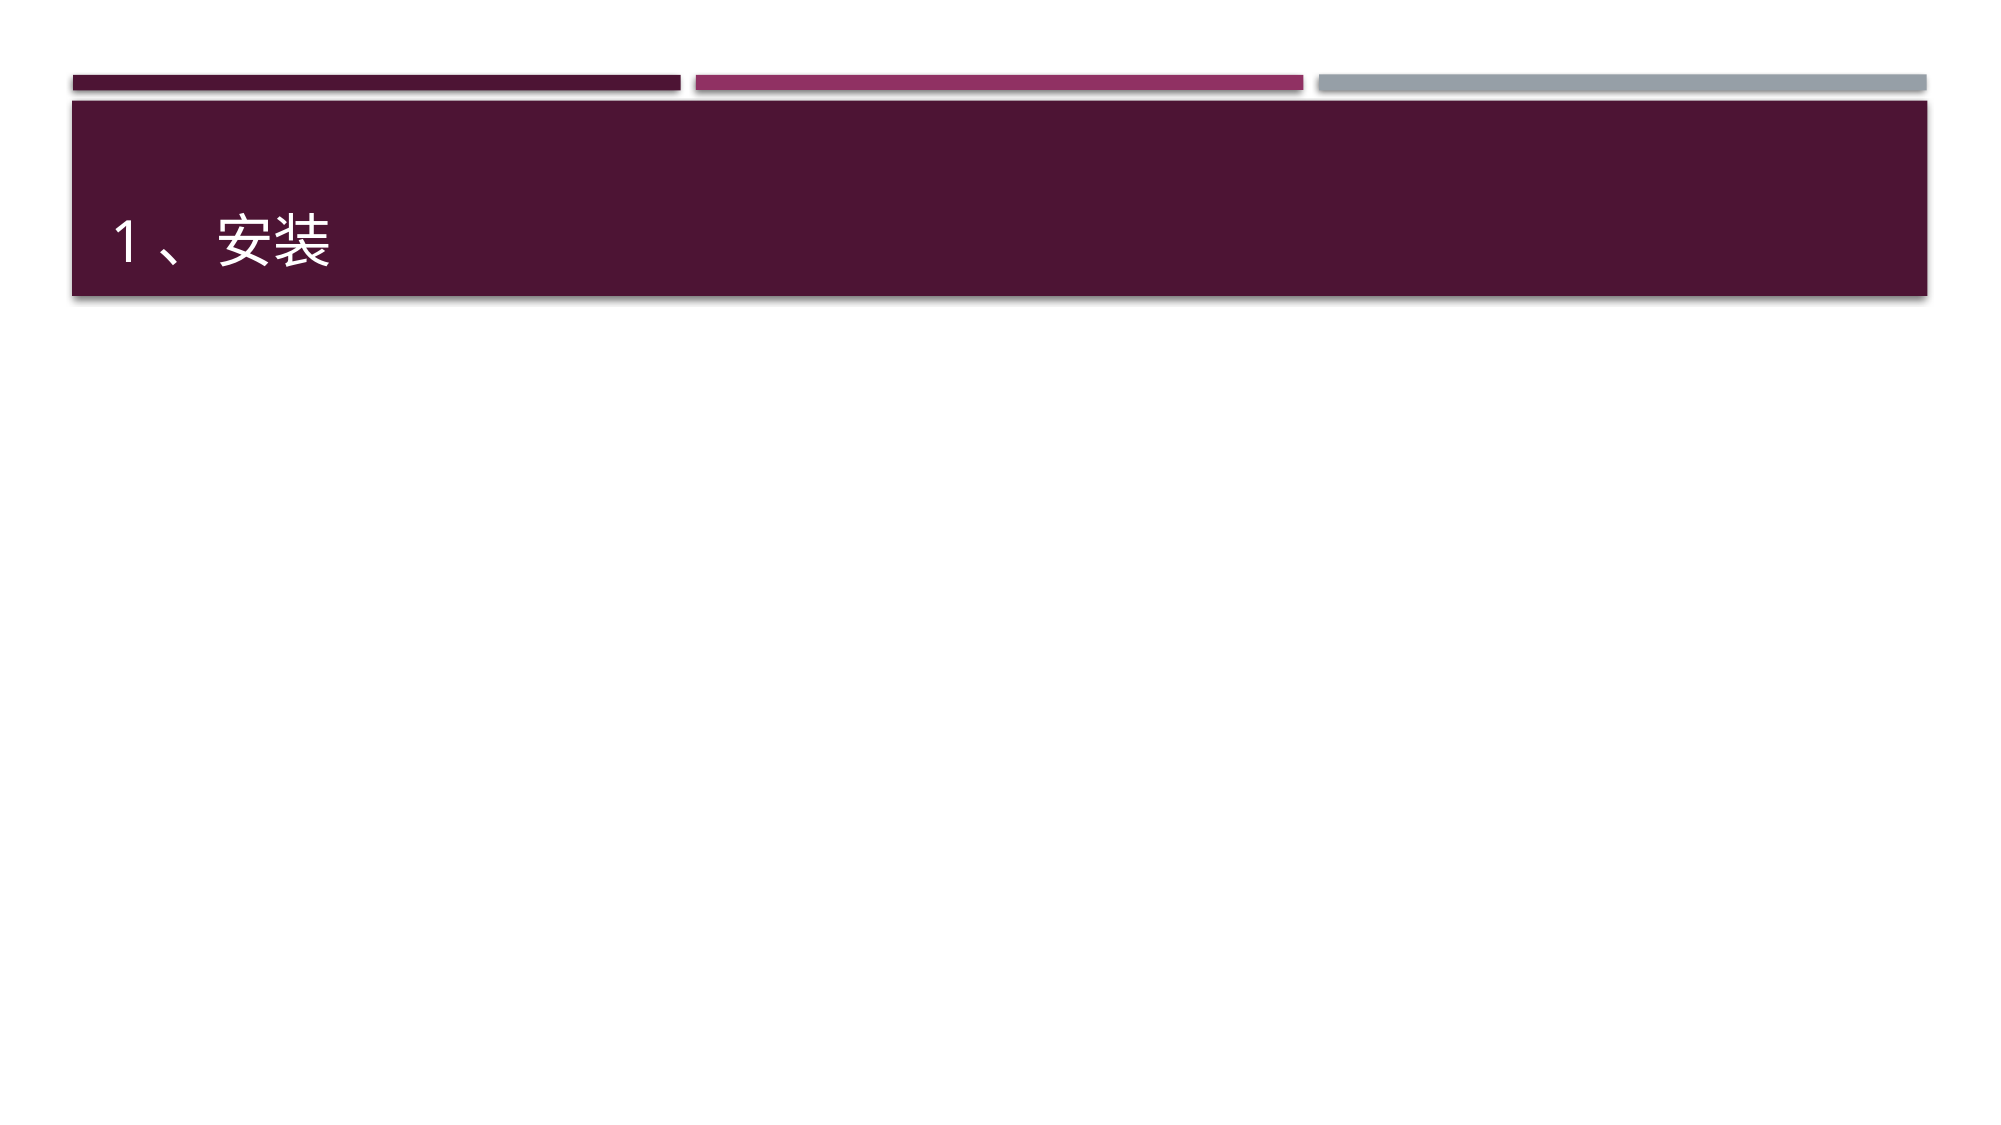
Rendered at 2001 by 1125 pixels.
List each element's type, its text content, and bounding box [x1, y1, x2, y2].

title 1、安装 [95, 115, 1905, 282]
